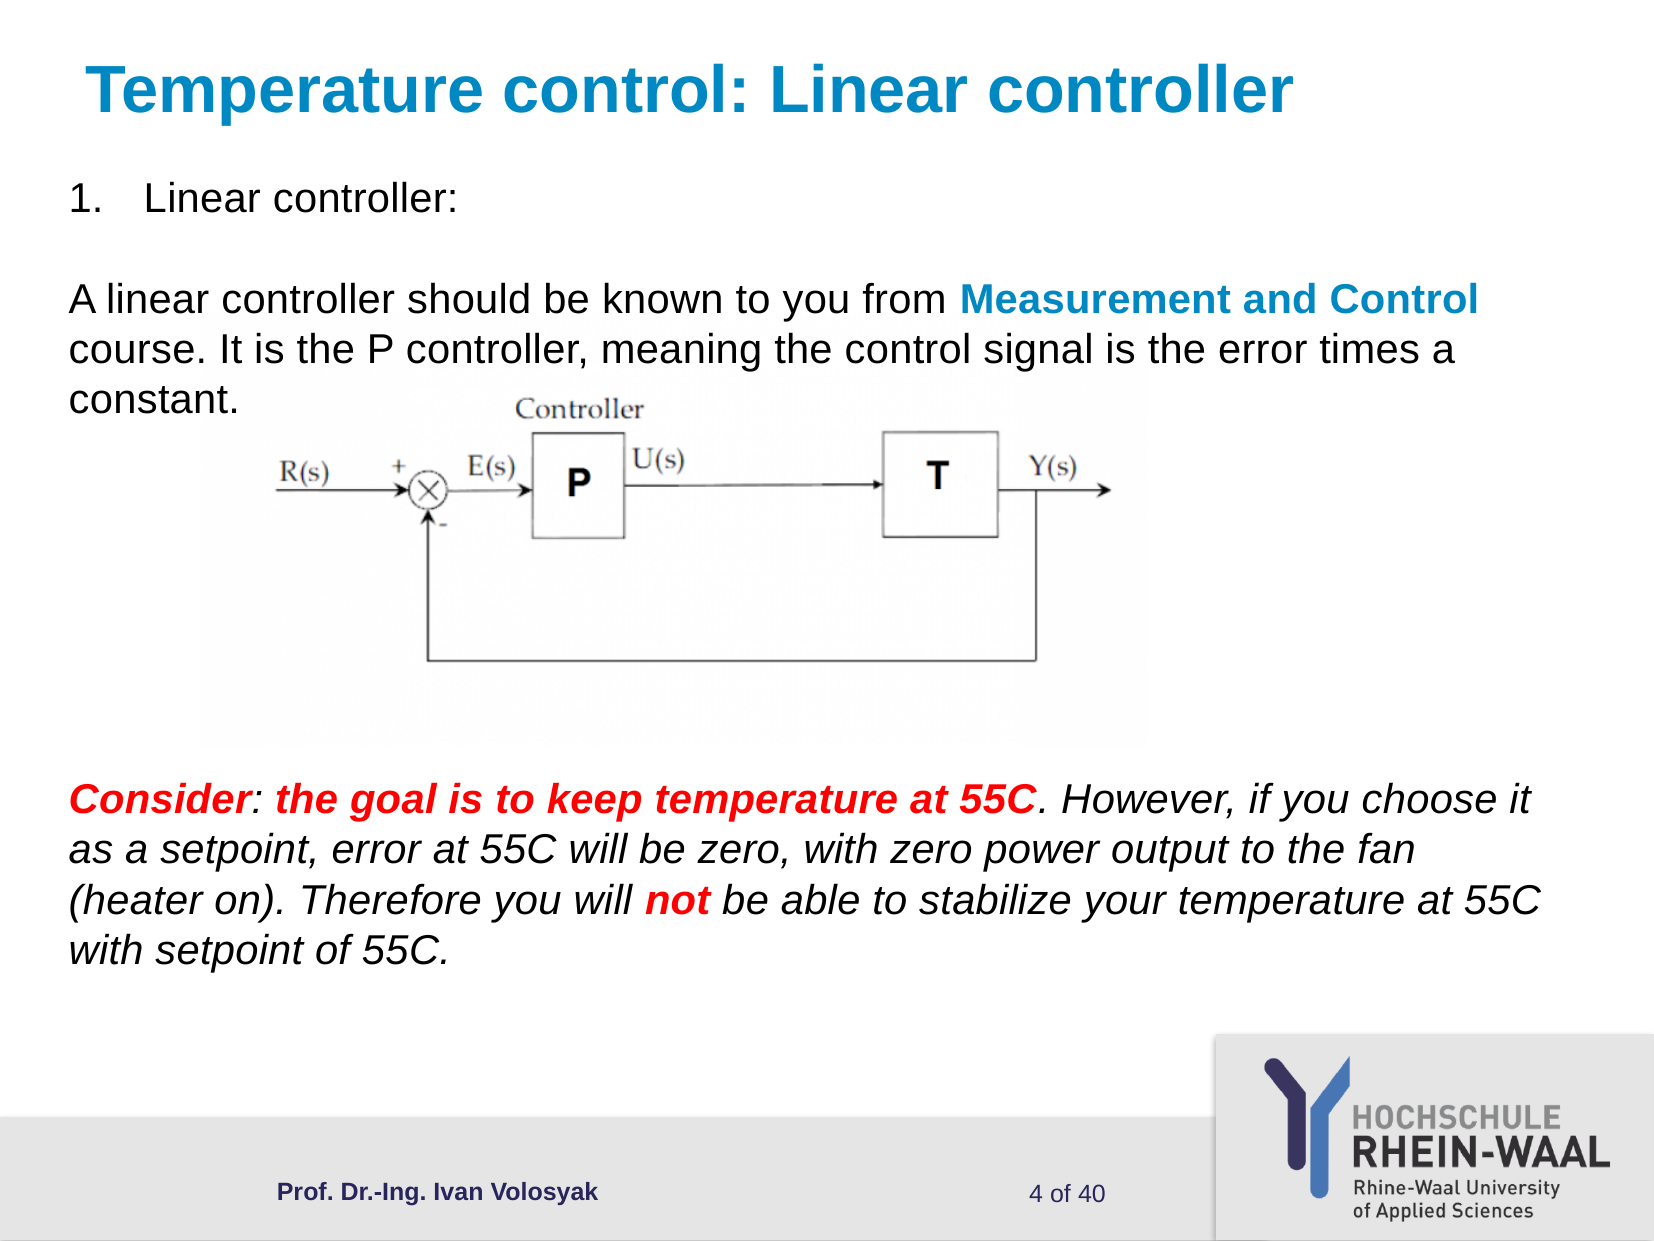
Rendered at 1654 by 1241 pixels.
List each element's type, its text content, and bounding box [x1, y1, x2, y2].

picture [1239, 966, 1633, 1241]
footer Prof. Dr.-Ing. Ivan Volosyak [276, 1147, 990, 1214]
picture [200, 312, 1149, 746]
text_box Linear controller: A linear controller should be known to you from Measurement and Control course. It is the P controller, meaning the control signal is the error times a constant. Consider: the goal is to keep temperature at 55C. However, if you choose it as a setpoint, error at 55C will be zero, with zero power output to the fan (heater on). Therefore you will not be able to stabilize your temperature at 55C with setpoint of 55C. [68, 171, 1557, 1069]
title Temperature control: Linear controller [85, 29, 1575, 127]
